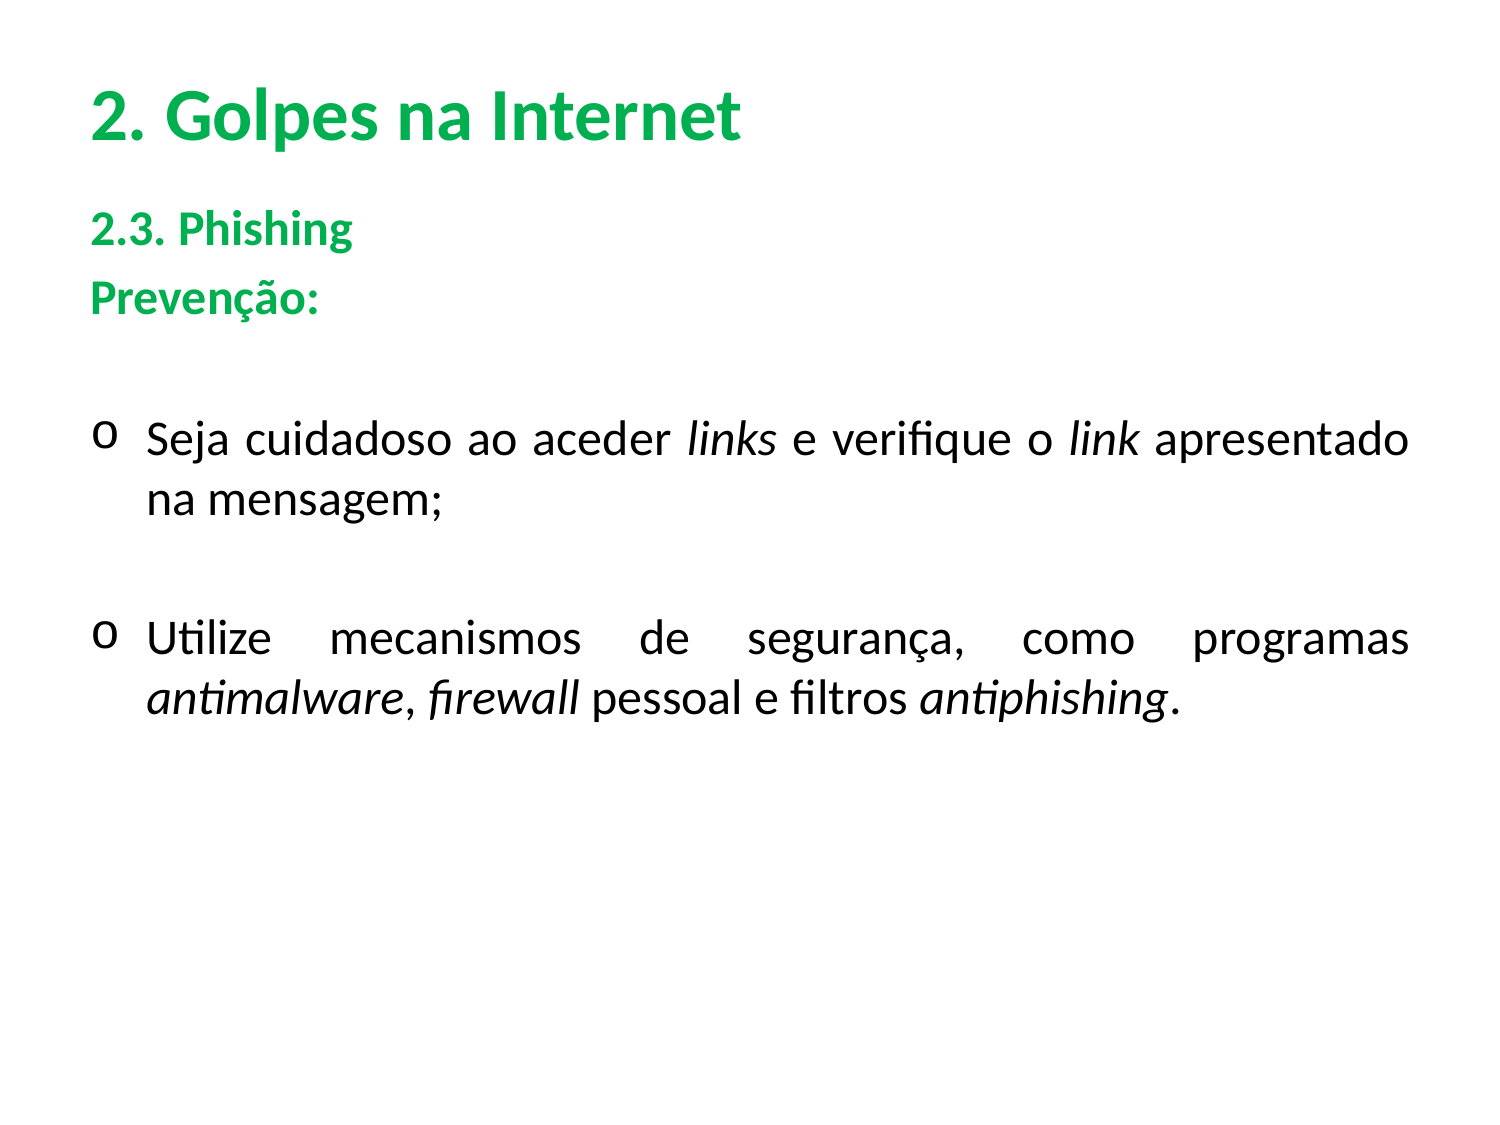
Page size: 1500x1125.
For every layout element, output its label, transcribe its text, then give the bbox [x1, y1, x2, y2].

list 2.3. Phishing Prevenção: Seja cuidadoso ao aceder links e verifique o link apresentado na mensagem; Utilize mecanismos de segurança, como programas antimalware, firewall pessoal e filtros antiphishing. [75, 187, 1425, 1063]
title 2. Golpes na Internet [75, 45, 1425, 175]
